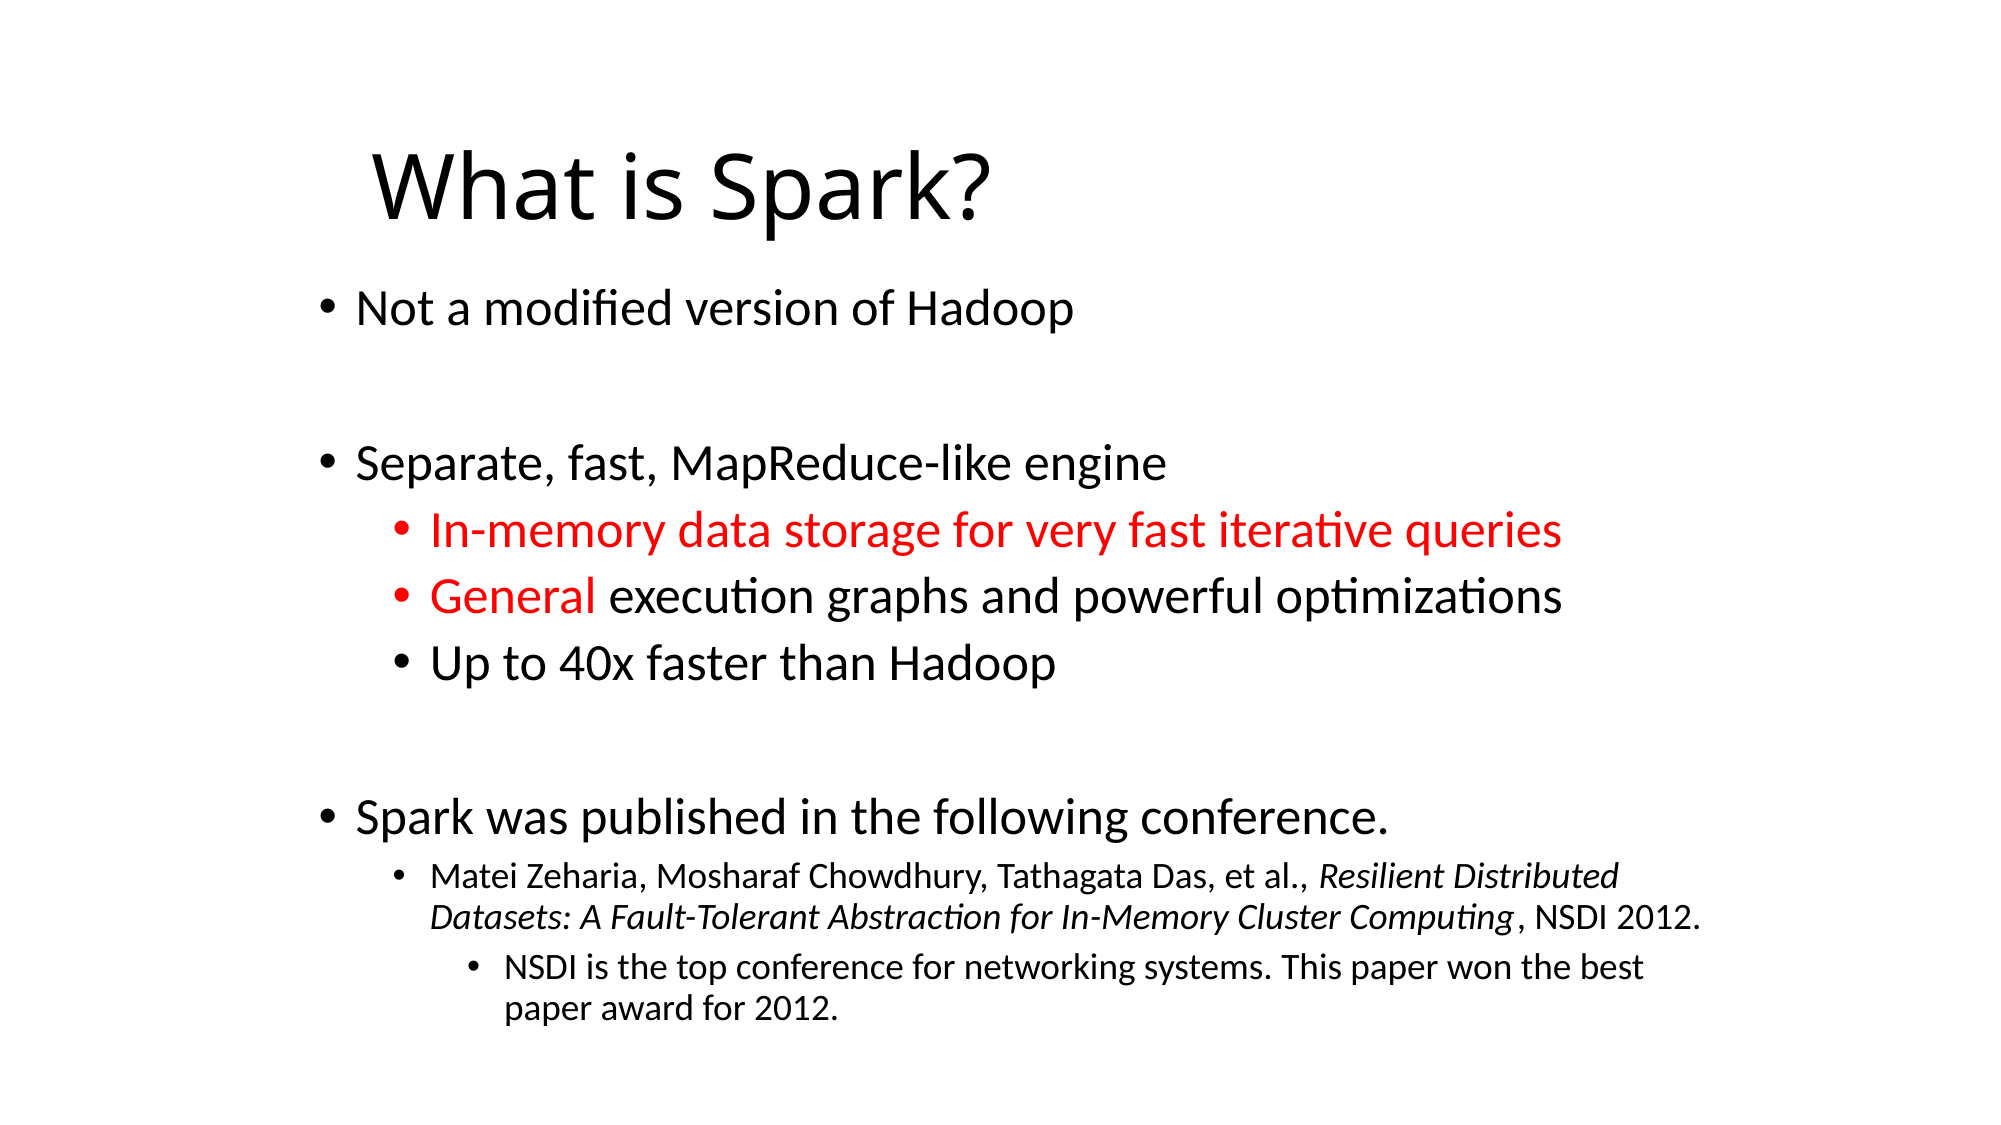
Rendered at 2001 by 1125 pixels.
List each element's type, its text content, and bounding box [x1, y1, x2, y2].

title What is Spark? [356, 133, 1693, 248]
list Not a modified version of Hadoop Separate, fast, MapReduce-like engine In-memory data storage for very fast iterative queries General execution graphs and powerful optimizations Up to 40x faster than Hadoop Spark was published in the following conference. Matei Zeharia, Mosharaf Chowdhury, Tathagata Das, et al., Resilient Distributed Datasets: A Fault-Tolerant Abstraction for In-Memory Cluster Computing, NSDI 2012. NSDI is the top conference for networking systems. This paper won the best paper award for 2012. [303, 273, 1721, 1081]
